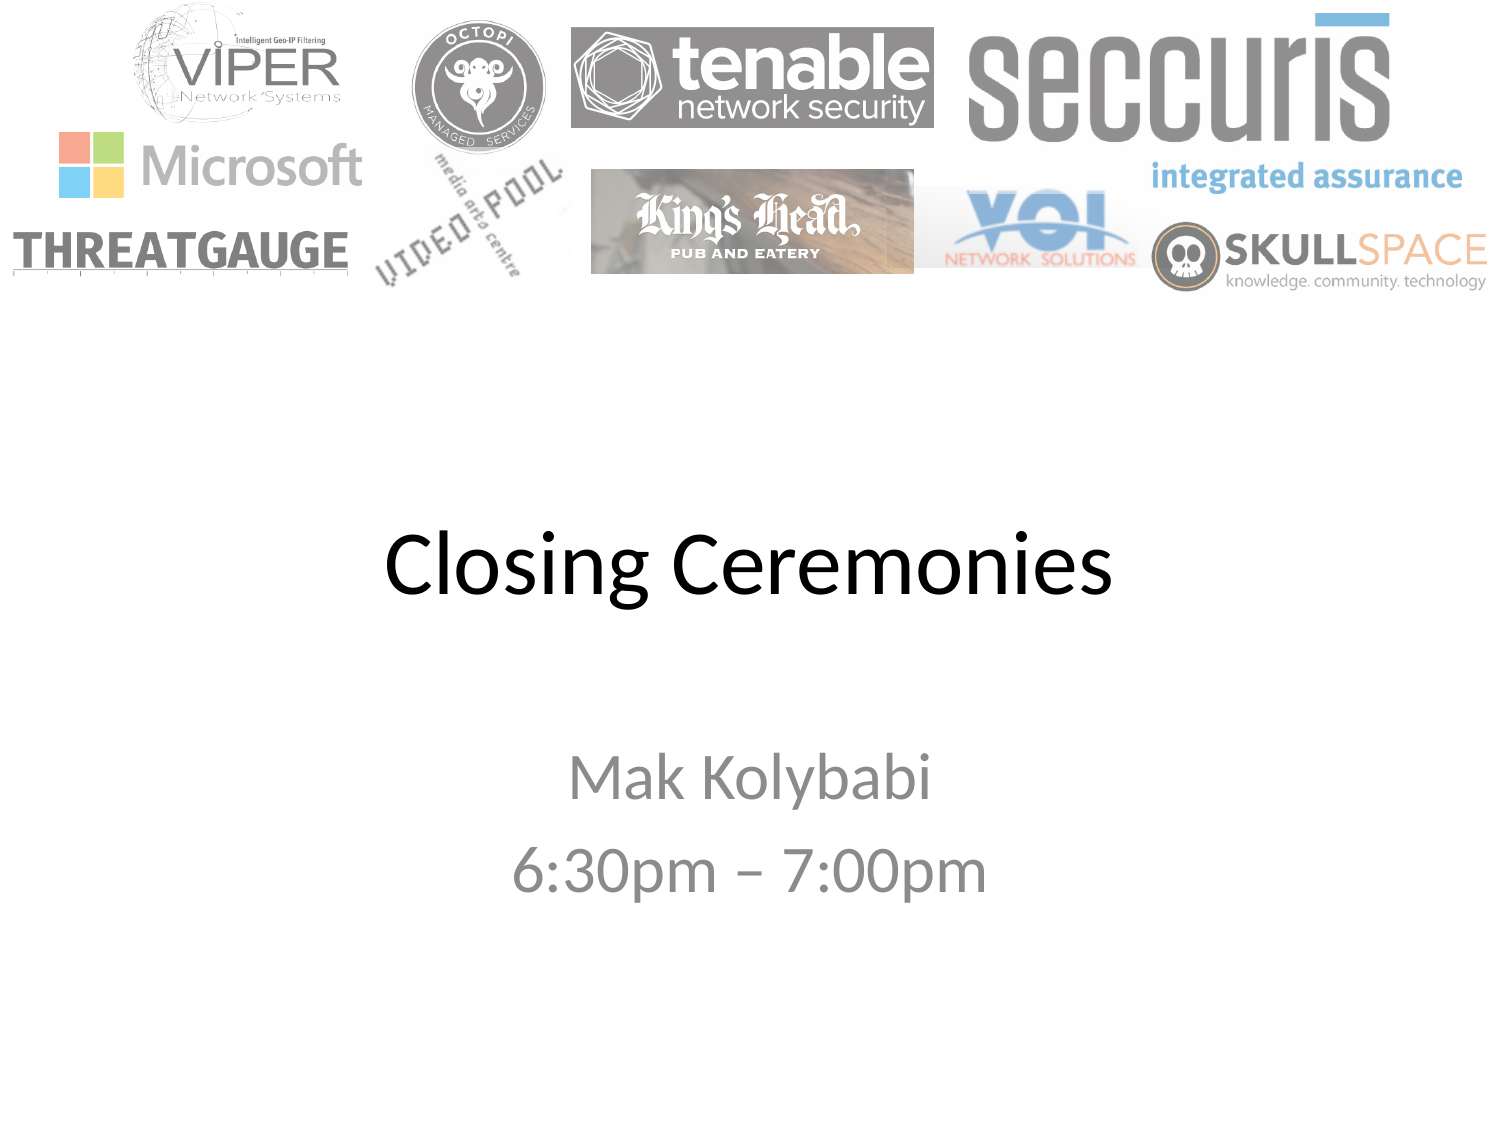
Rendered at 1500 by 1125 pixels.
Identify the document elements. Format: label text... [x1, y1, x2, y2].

picture [6, 202, 365, 305]
picture [59, 132, 362, 198]
title Closing Ceremonies [112, 437, 1388, 679]
picture [591, 13, 1500, 308]
subtitle Mak Kolybabi 6:30pm – 7:00pm [225, 725, 1275, 1013]
picture [368, 0, 572, 295]
picture [571, 27, 934, 128]
picture [133, 2, 341, 123]
